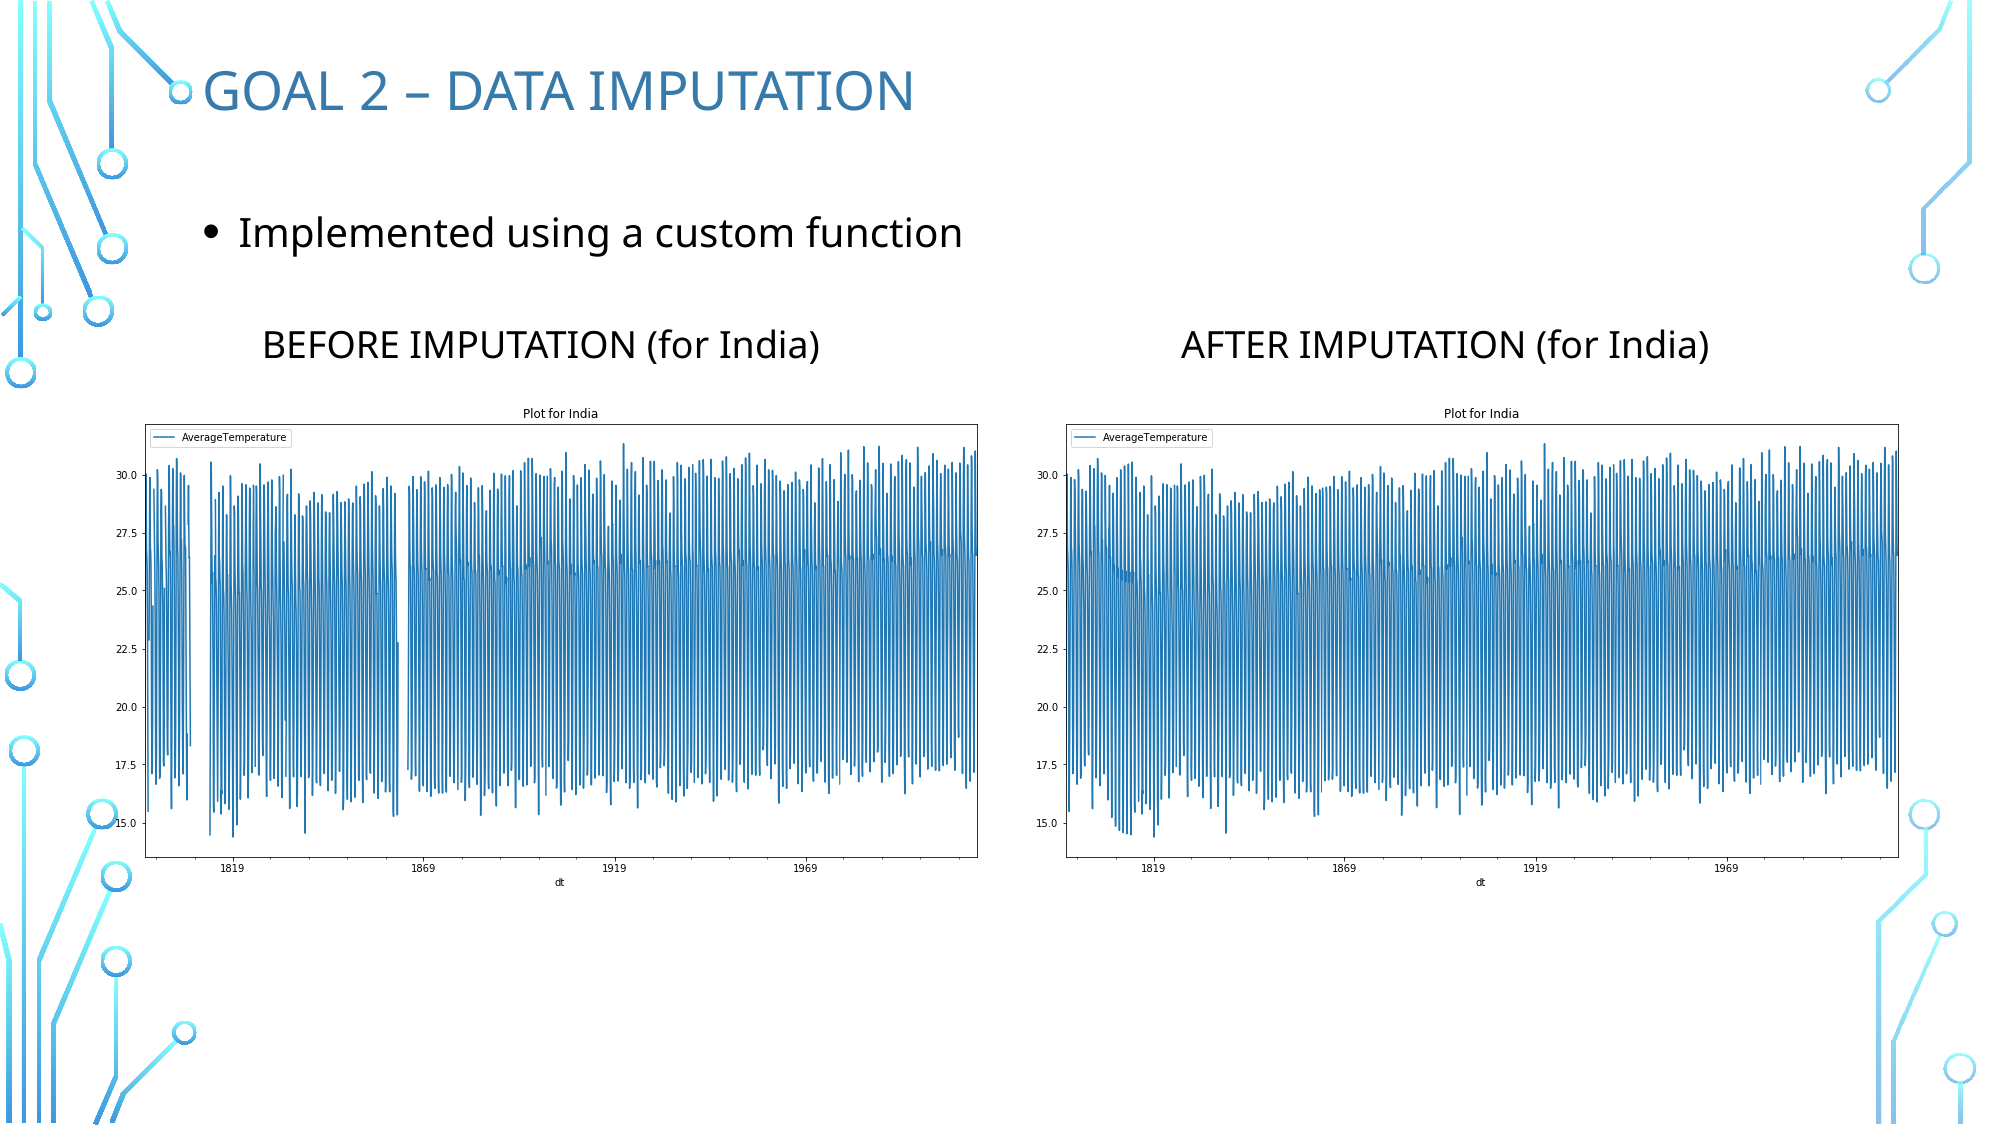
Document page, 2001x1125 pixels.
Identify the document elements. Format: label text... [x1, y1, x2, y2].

text_box AFTER IMPUTATION (for India) [1089, 313, 1801, 374]
list Implemented using a custom function [187, 189, 1813, 264]
text_box BEFORE IMPUTATION (for India) [215, 313, 867, 374]
picture [1028, 401, 1907, 895]
title GOAL 2 – DATA IMPUTATION [187, 56, 1813, 130]
picture [107, 401, 986, 895]
